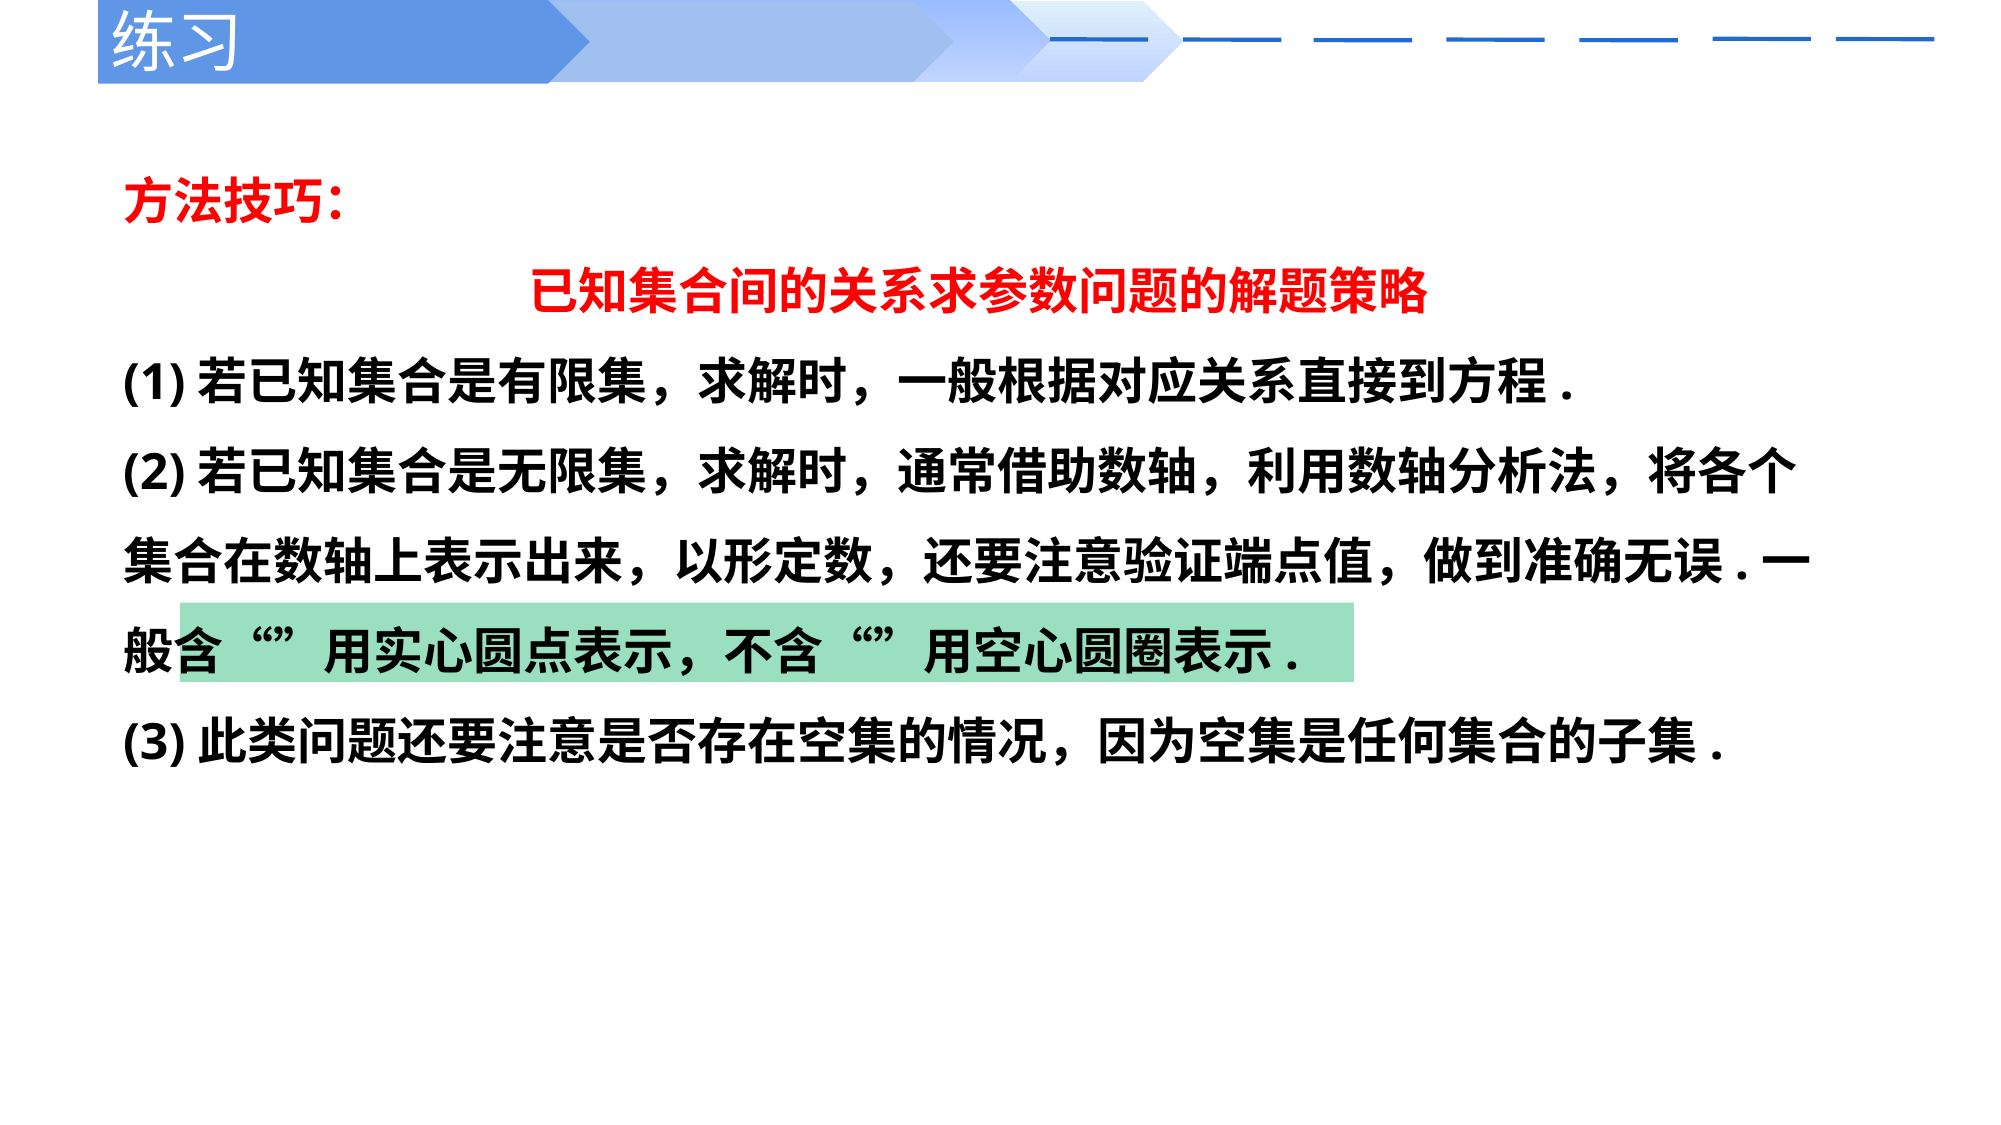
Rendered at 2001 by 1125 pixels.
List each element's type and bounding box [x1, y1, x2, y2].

text_box [95, 0, 1935, 89]
text_box [179, 602, 1355, 683]
